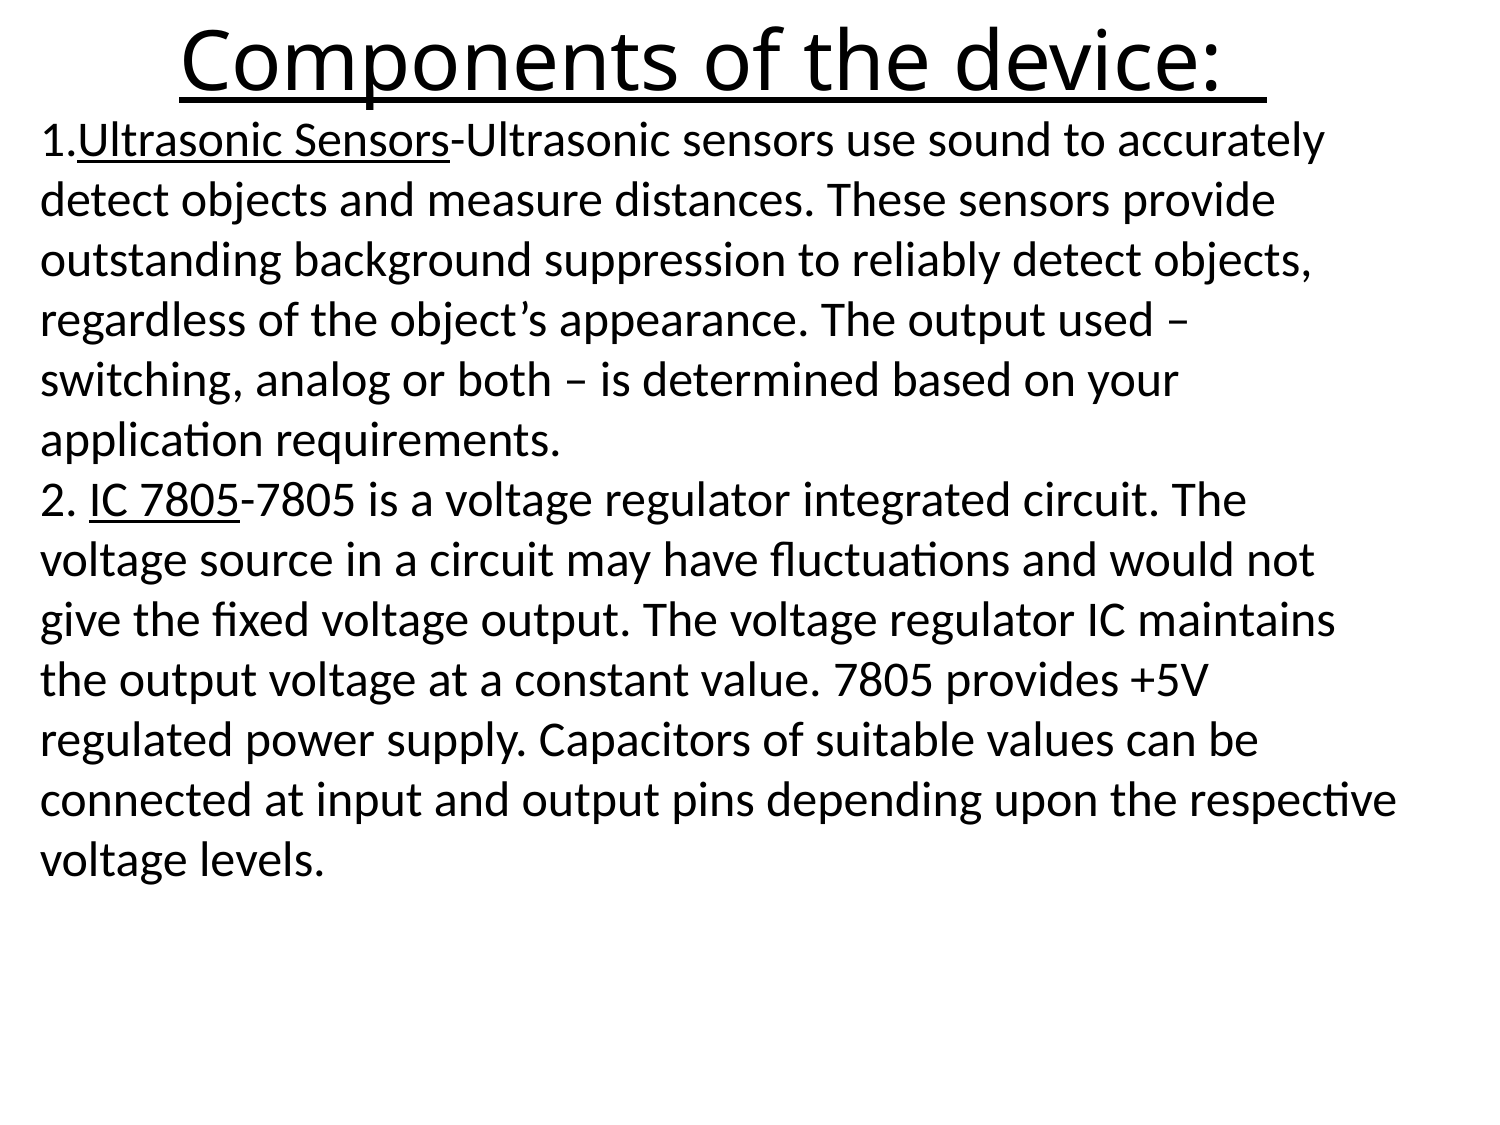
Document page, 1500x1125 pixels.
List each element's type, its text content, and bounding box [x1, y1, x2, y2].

text_box Components of the device: 1.Ultrasonic Sensors-Ultrasonic sensors use sound to accurately detect objects and measure distances. These sensors provide outstanding background suppression to reliably detect objects, regardless of the object’s appearance. The output used – switching, analog or both – is determined based on your application requirements. 2. IC 7805-7805 is a voltage regulator integrated circuit. The voltage source in a circuit may have fluctuations and would not give the fixed voltage output. The voltage regulator IC maintains the output voltage at a constant value. 7805 provides +5V regulated power supply. Capacitors of suitable values can be connected at input and output pins depending upon the respective voltage levels. [24, 0, 1413, 1030]
